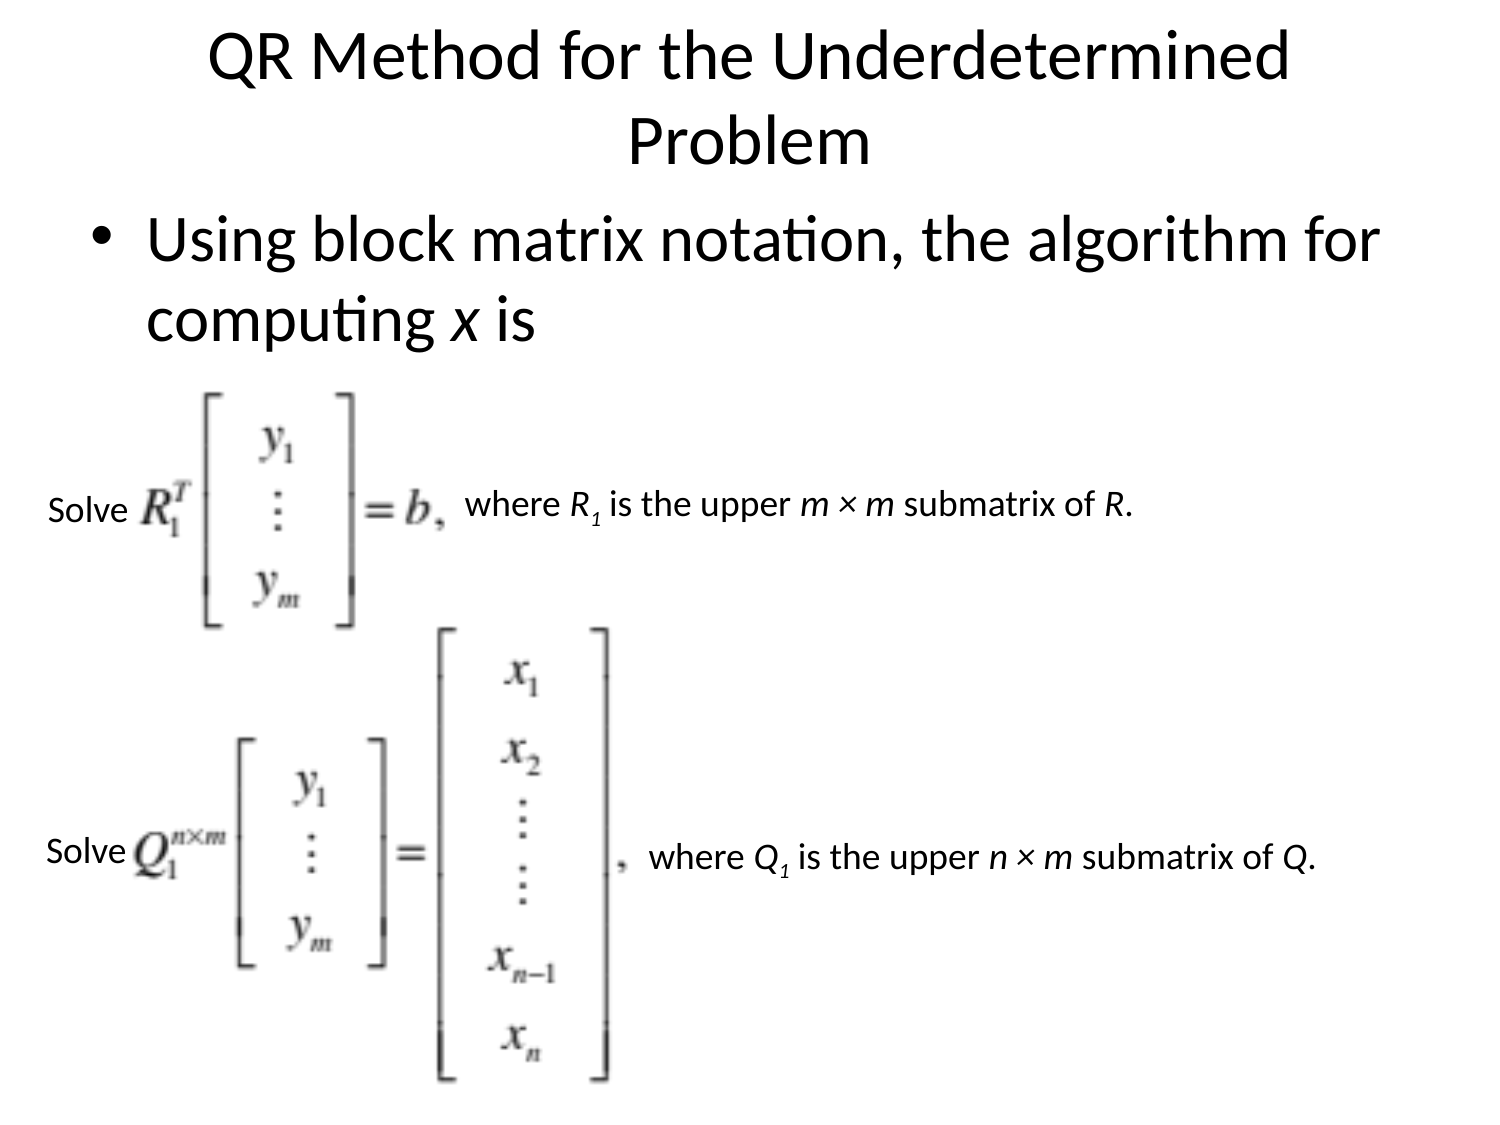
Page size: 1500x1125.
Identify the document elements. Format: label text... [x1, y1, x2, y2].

text_box where Q1 is the upper n × m submatrix of Q. [633, 824, 1332, 891]
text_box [132, 383, 446, 615]
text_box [128, 616, 629, 1089]
text_box Solve [33, 477, 127, 537]
title QR Method for the Underdetermined Problem [75, 0, 1425, 187]
list Using block matrix notation, the algorithm for computing x is [75, 187, 1425, 930]
text_box where R1 is the upper m × m submatrix of R. [451, 471, 1149, 538]
text_box Solve [31, 818, 123, 879]
